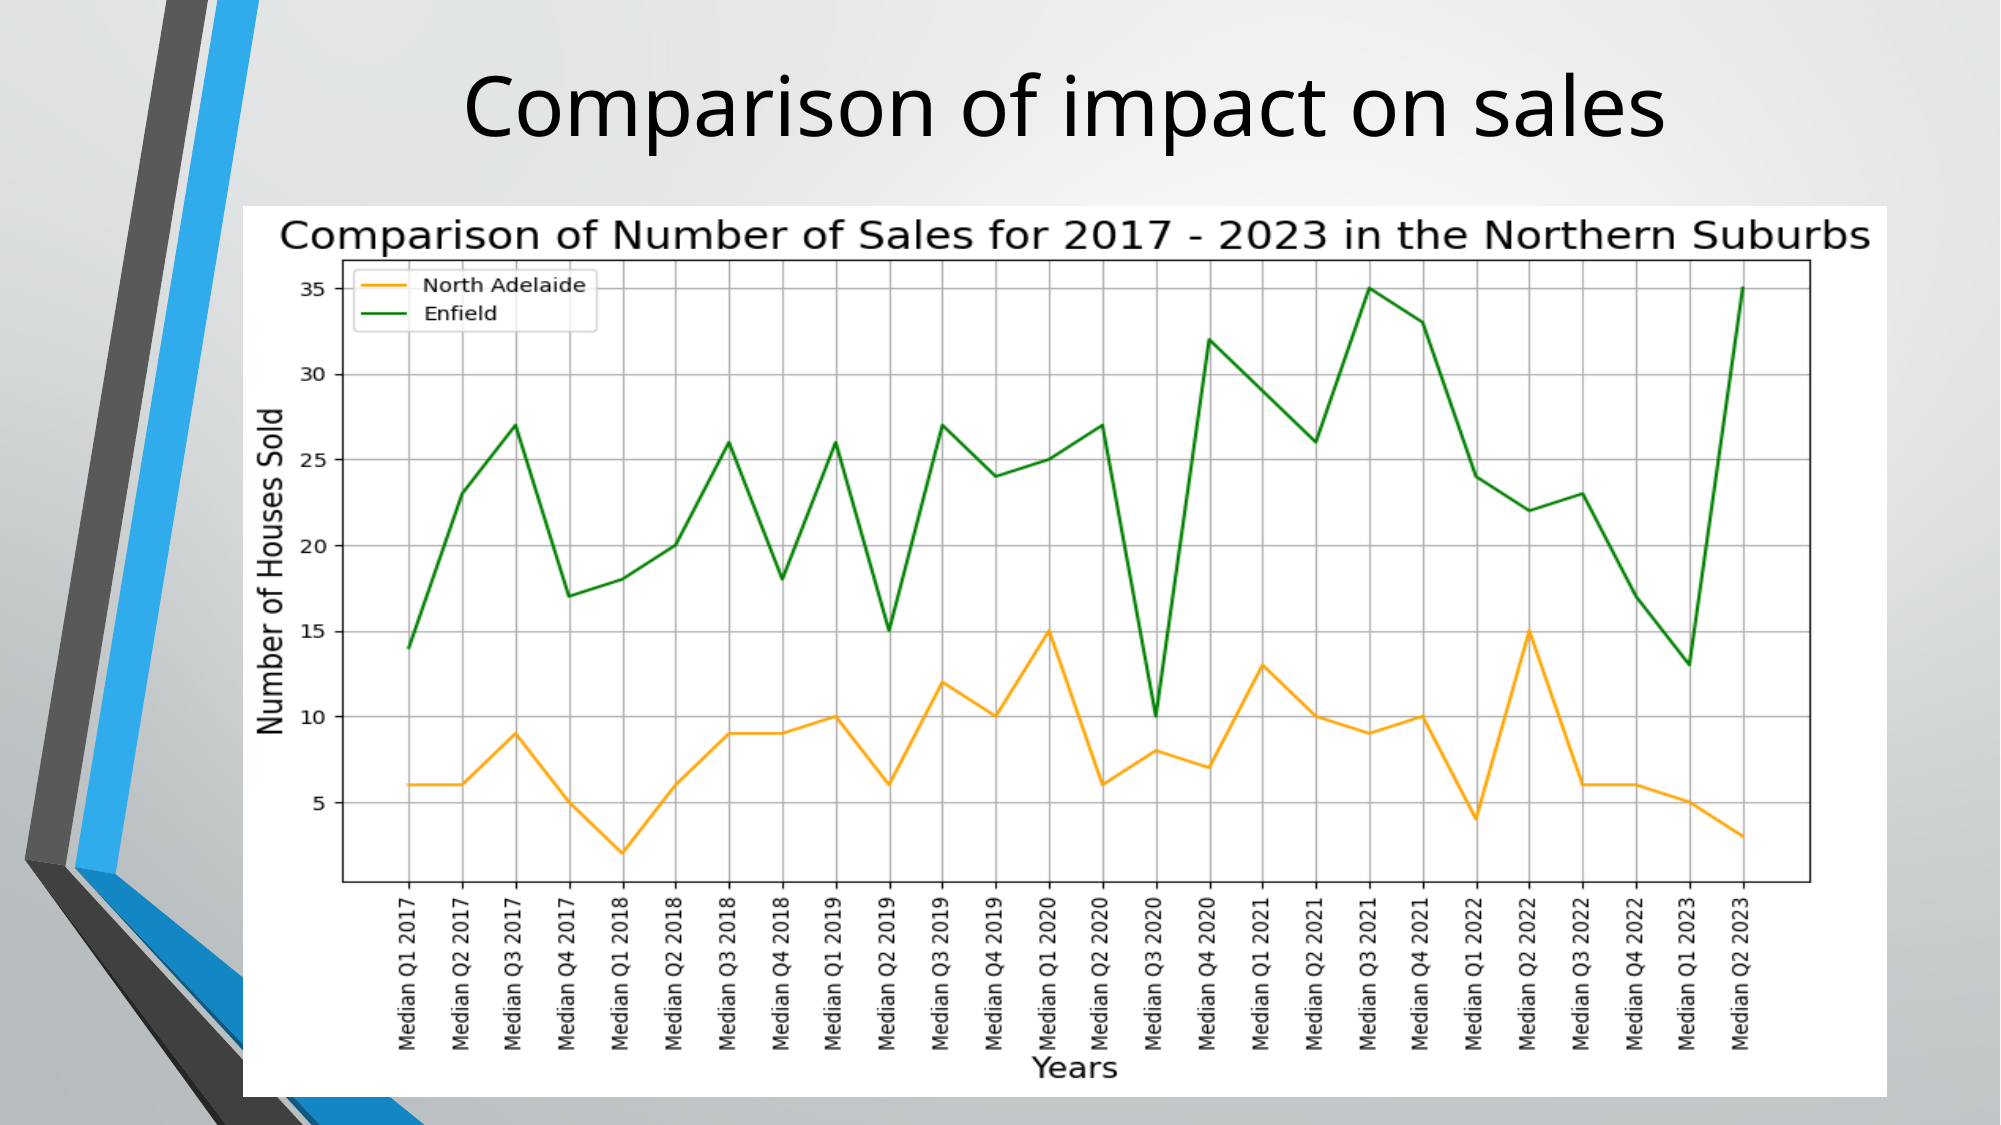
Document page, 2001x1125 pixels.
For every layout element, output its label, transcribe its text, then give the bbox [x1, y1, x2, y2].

title Comparison of impact on sales [243, 0, 1887, 206]
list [243, 206, 1888, 1097]
